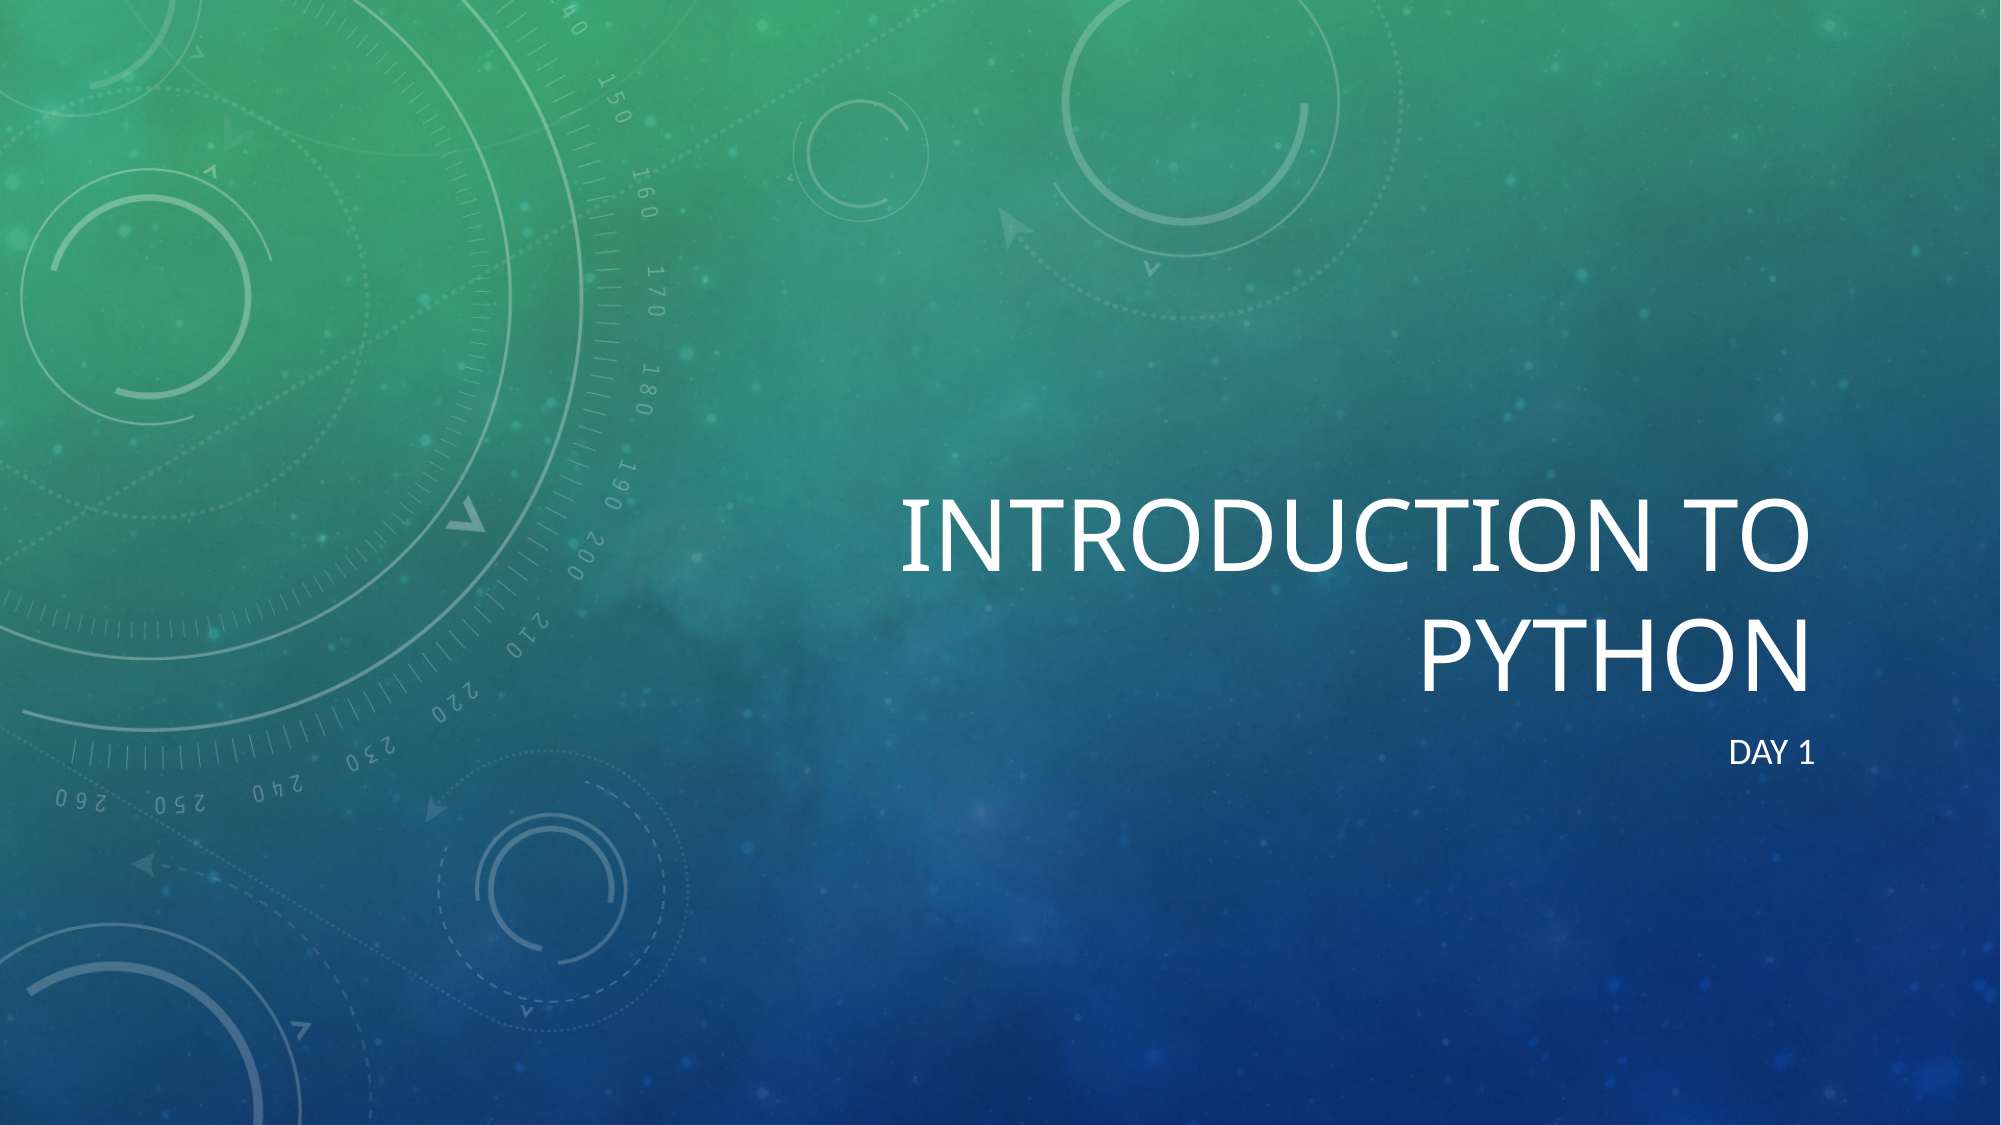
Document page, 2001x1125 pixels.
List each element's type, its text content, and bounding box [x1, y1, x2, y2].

title Introduction to Python [650, 322, 1831, 719]
picture [0, 0, 2001, 1125]
subtitle DAY 1 [650, 719, 1831, 950]
